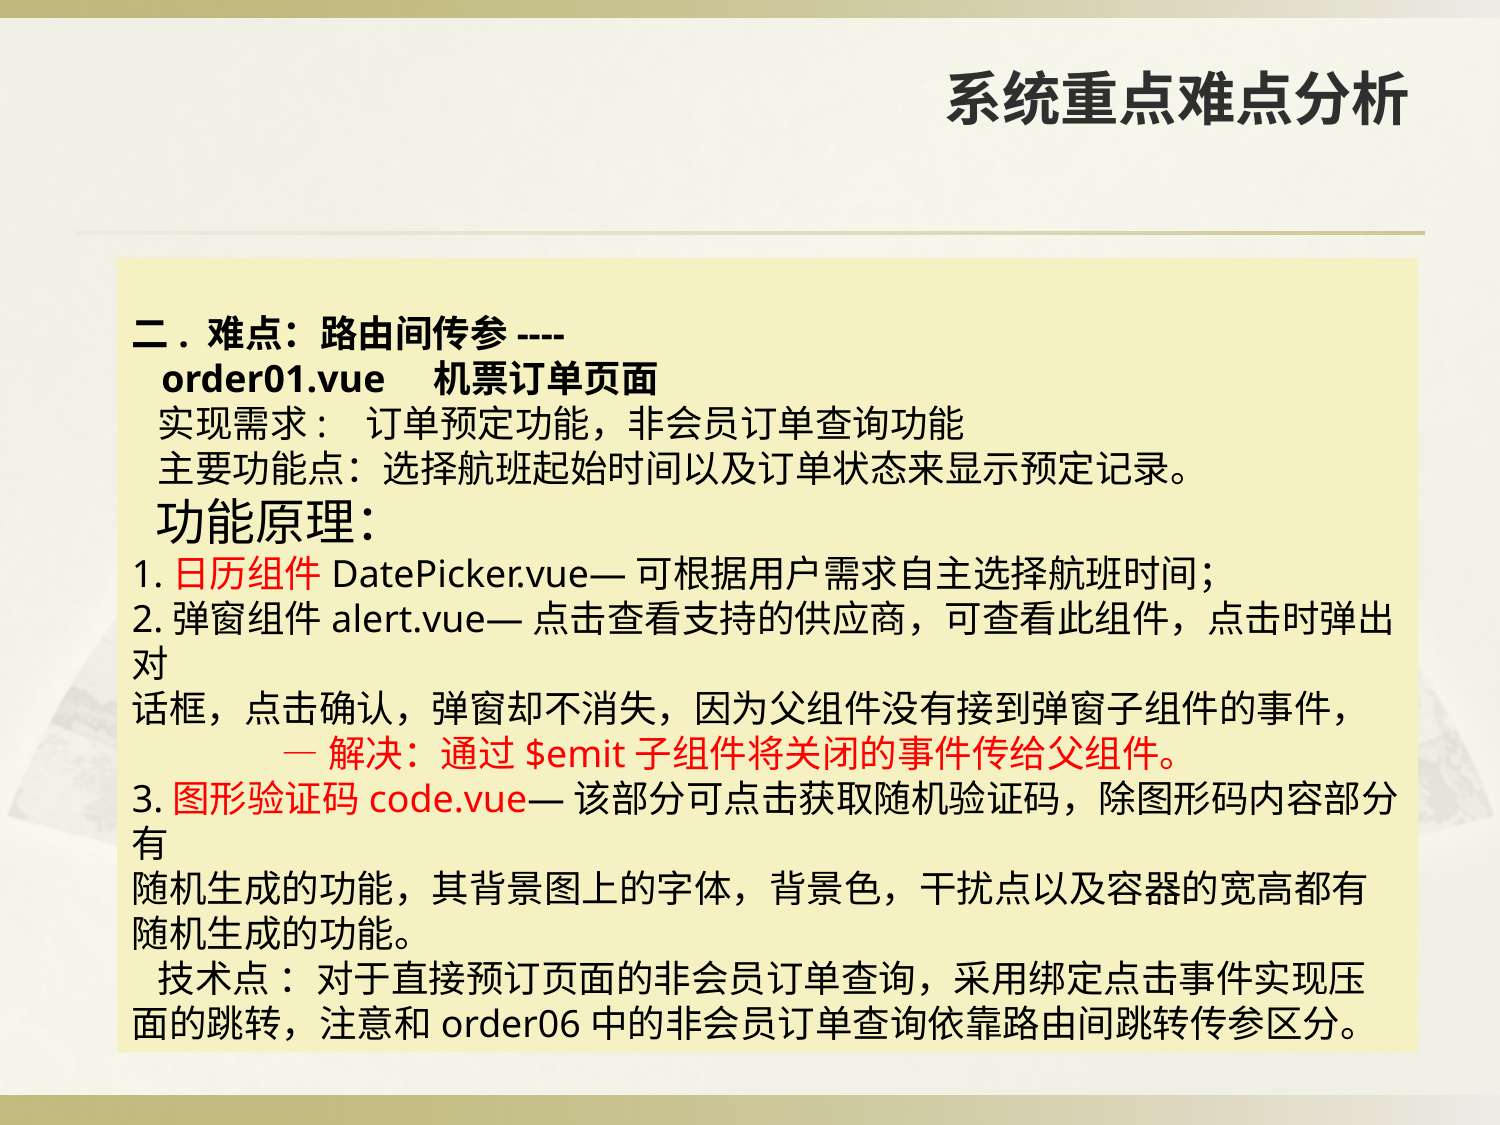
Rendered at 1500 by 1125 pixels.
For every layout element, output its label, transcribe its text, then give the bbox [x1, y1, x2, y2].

title 系统重点难点分析 [312, 45, 1425, 149]
text_box 二. 难点：路由间传参---- order01.vue 机票订单页面 实现需求: 订单预定功能，非会员订单查询功能 主要功能点：选择航班起始时间以及订单状态来显示预定记录。 功能原理： 1.日历组件DatePicker.vue—可根据用户需求自主选择航班时间； 2.弹窗组件alert.vue—点击查看支持的供应商，可查看此组件，点击时弹出对 话框，点击确认，弹窗却不消失，因为父组件没有接到弹窗子组件的事件， —解决：通过$emit子组件将关闭的事件传给父组件。 3.图形验证码code.vue—该部分可点击获取随机验证码，除图形码内容部分有 随机生成的功能，其背景图上的字体，背景色，干扰点以及容器的宽高都有随机生成的功能。 技术点 ：对于直接预订页面的非会员订单查询，采用绑定点击事件实现压面的跳转，注意和order06中的非会员订单查询依靠路由间跳转传参区分。 [117, 257, 1418, 1053]
